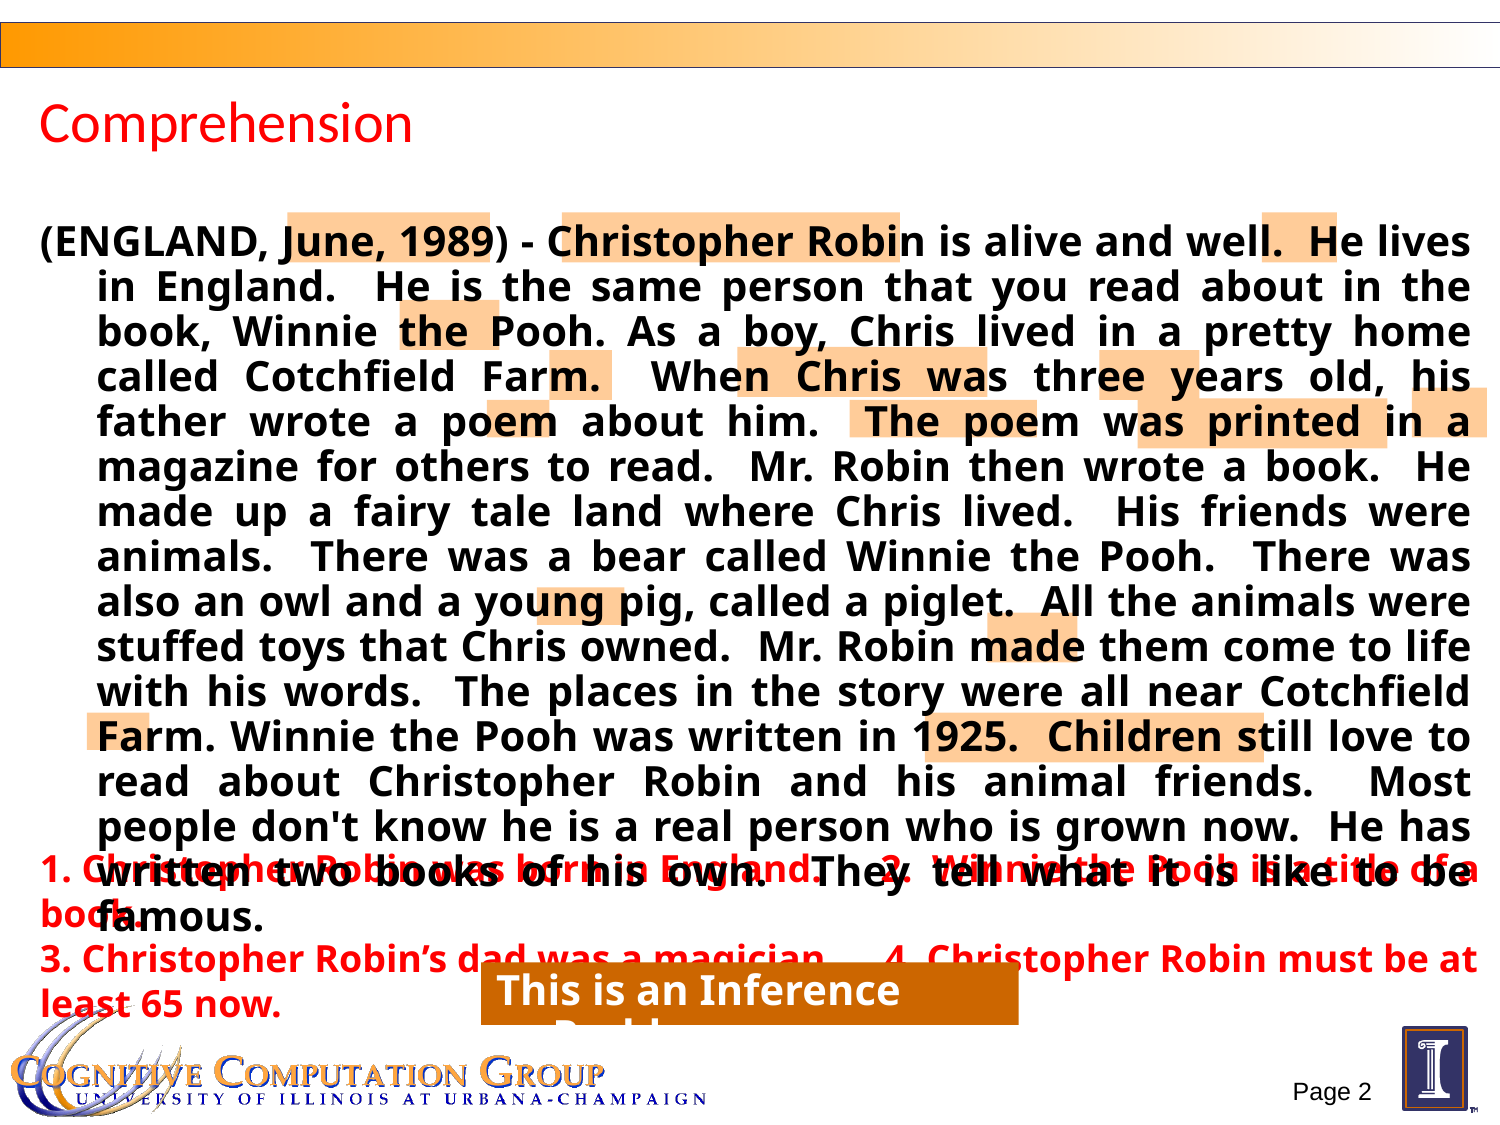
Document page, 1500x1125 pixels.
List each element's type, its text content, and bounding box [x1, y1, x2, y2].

slide_number Page 2 [1237, 1074, 1388, 1113]
text_box [826, 23, 831, 67]
picture [0, 1000, 713, 1125]
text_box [86, 212, 1488, 751]
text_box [737, 759, 1388, 763]
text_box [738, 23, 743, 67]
text_box Alex Smith [914, 23, 919, 67]
text_box This is an Inference Problem [481, 962, 1019, 1025]
text_box [650, 23, 654, 67]
list (ENGLAND, June, 1989) - Christopher Robin is alive and well. He lives in England. He is the same person that you read about in the book, Winnie the Pooh. As a boy, Chris lived in a pretty home called Cotchfield Farm. When Chris was three years old, his father wrote a poem about him. The poem was printed in a magazine for others to read. Mr. Robin then wrote a book. He made up a fairy tale land where Chris lived. His friends were animals. There was a bear called Winnie the Pooh. There was also an owl and a young pig, called a piglet. All the animals were stuffed toys that Chris owned. Mr. Robin made them come to life with his words. The places in the story were all near Cotchfield Farm. Winnie the Pooh was written in 1925. Children still love to read about Christopher Robin and his animal friends. Most people don't know he is a real person who is grown now. He has written two books of his own. They tell what it is like to be famous. [24, 212, 1488, 850]
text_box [399, 212, 1038, 438]
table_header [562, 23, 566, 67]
title Comprehension [24, 75, 1375, 163]
text_box 1. Christopher Robin was born in England. 2. Winnie the Pooh is a title of a book. 3. Christopher Robin’s dad was a magician. 4. Christopher Robin must be at least 65 now. [24, 837, 1500, 1033]
